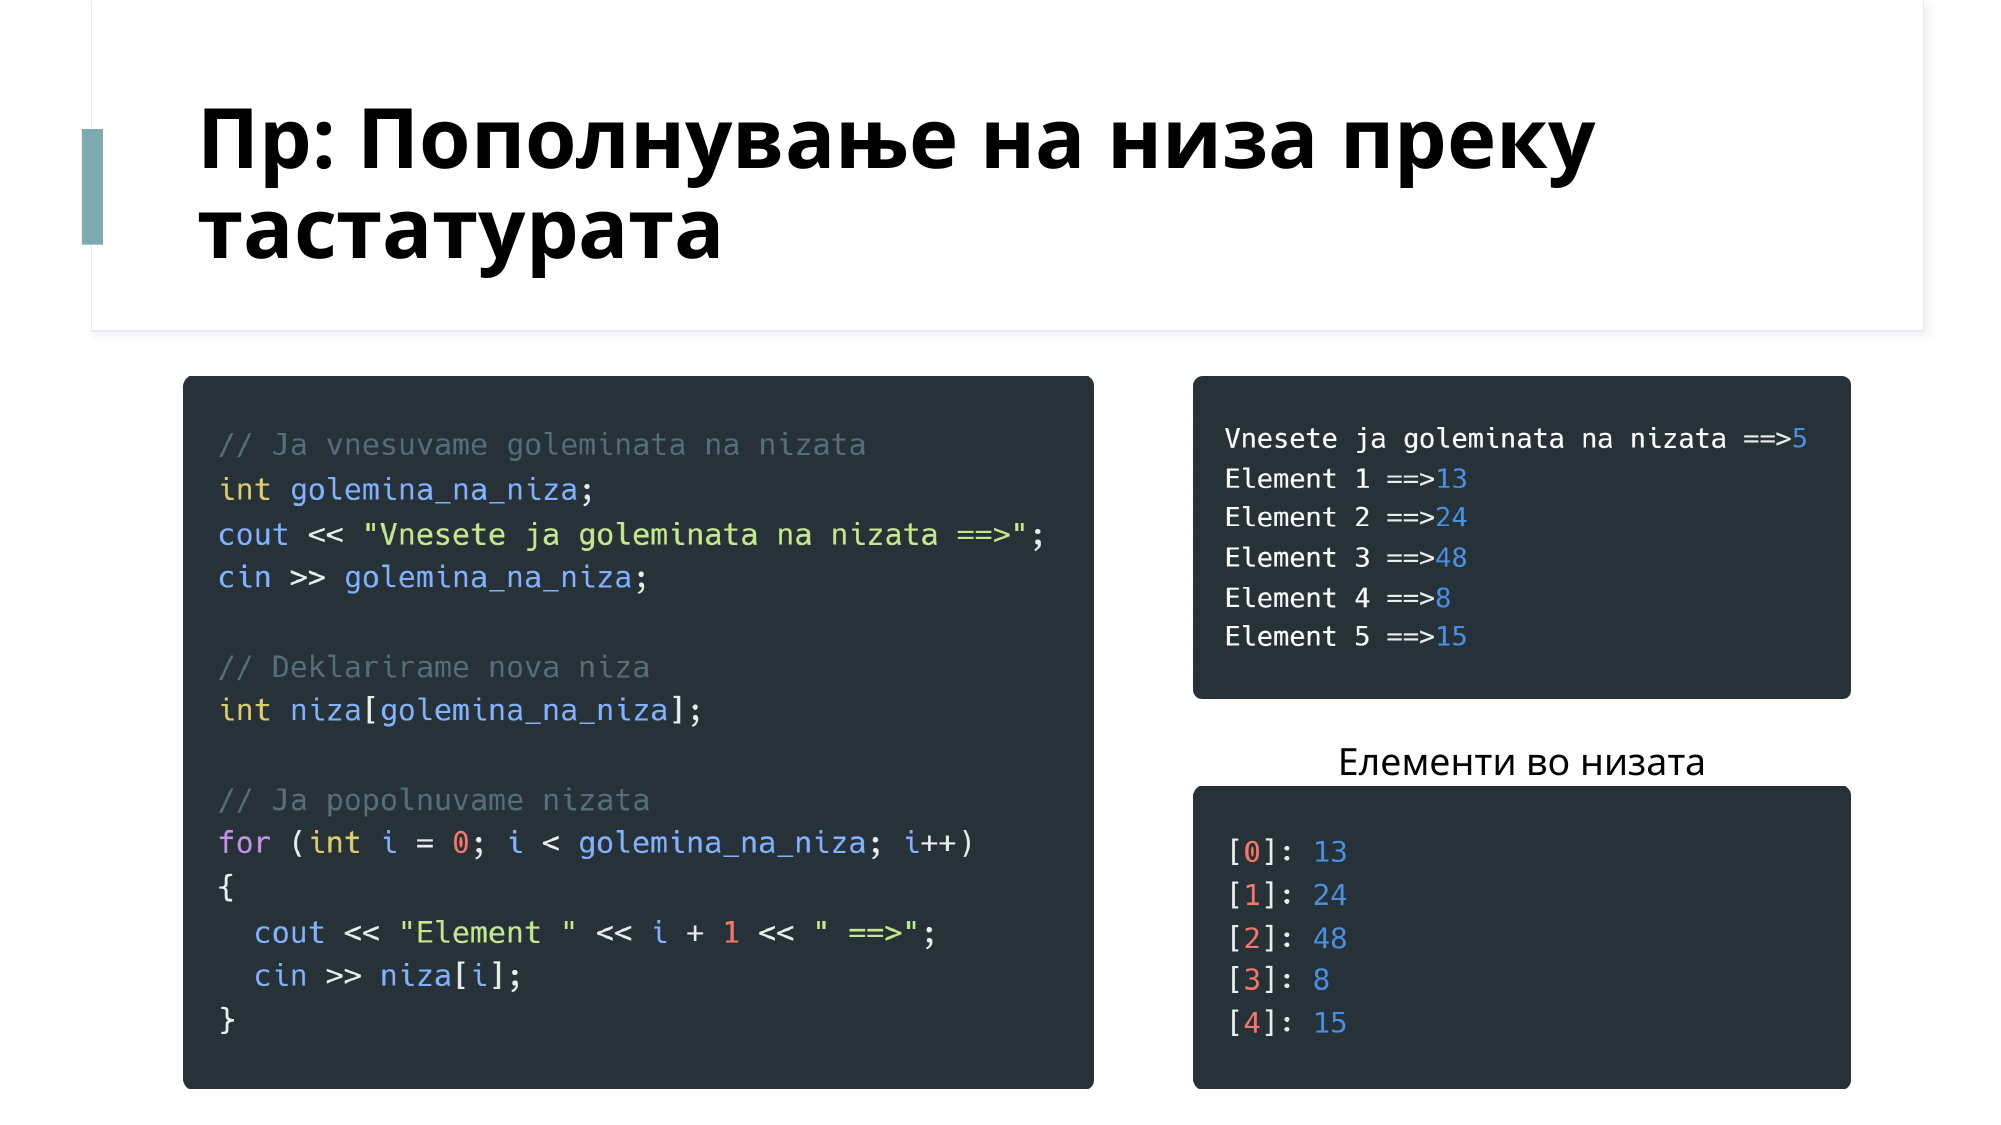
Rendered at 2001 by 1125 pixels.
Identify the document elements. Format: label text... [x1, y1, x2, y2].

text_box Елементи во низата [1323, 731, 1722, 786]
picture [1193, 786, 1851, 1089]
title Пр: Пополнување на низа преку тастатурата [183, 90, 1851, 284]
picture [182, 376, 1095, 1089]
picture [1193, 376, 1851, 700]
